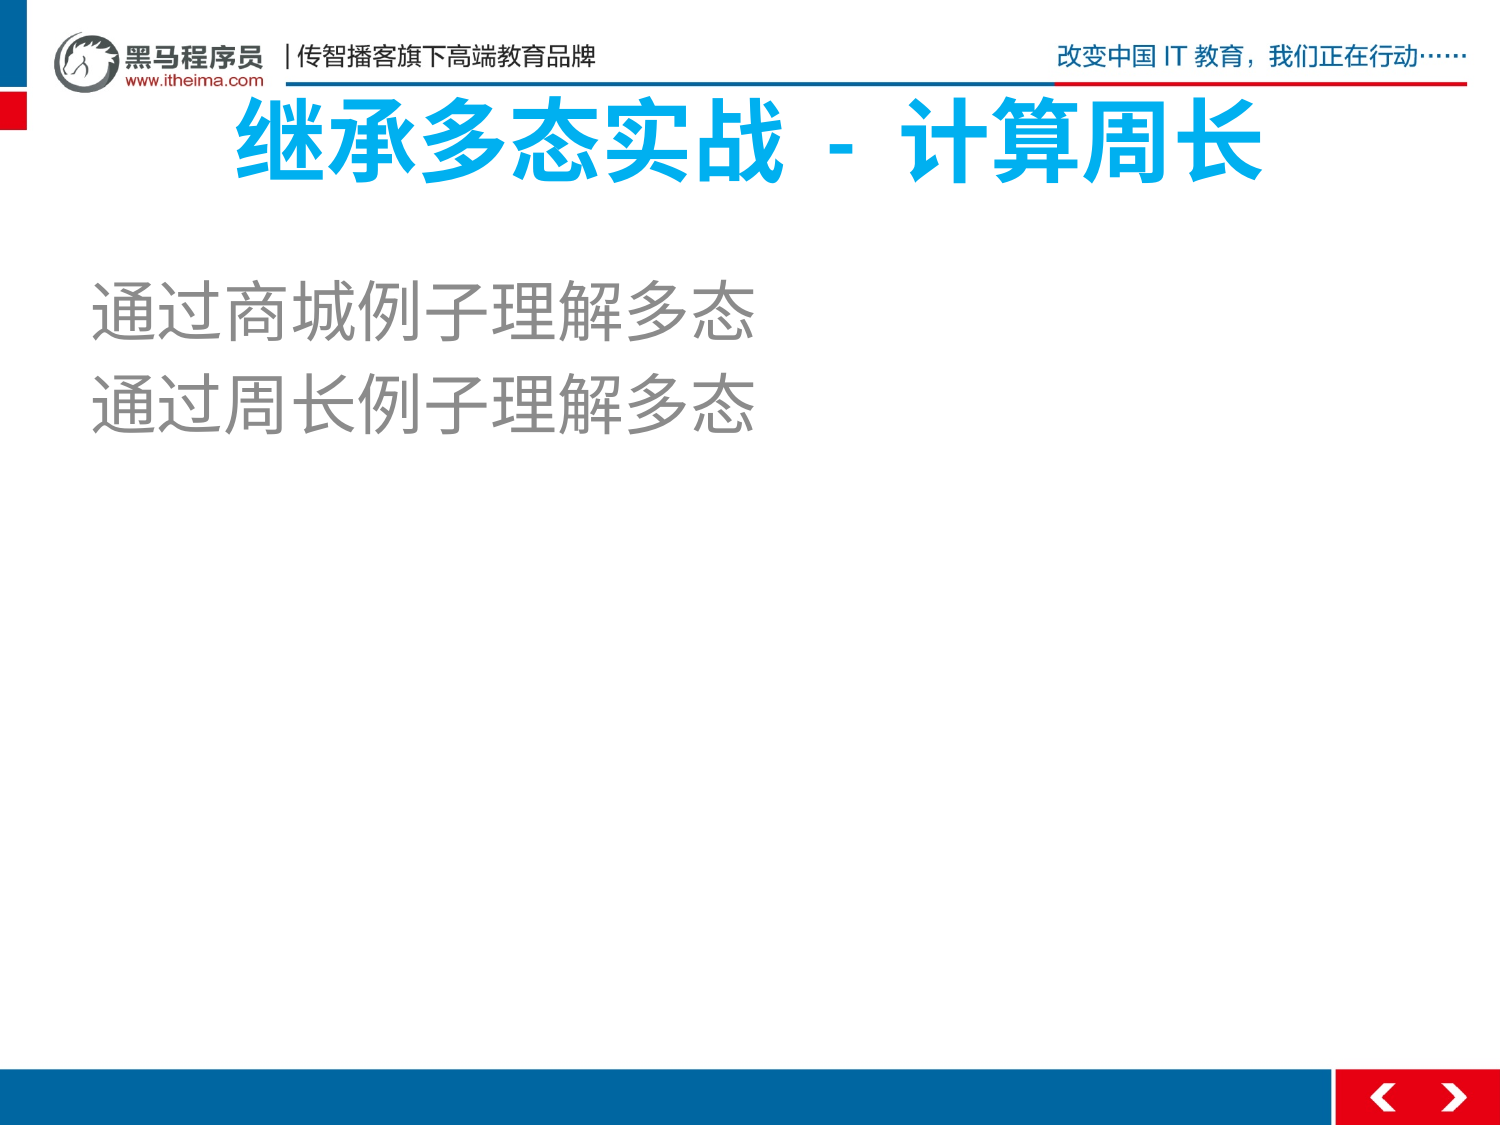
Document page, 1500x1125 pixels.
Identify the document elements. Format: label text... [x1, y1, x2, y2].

subtitle 通过商城例子理解多态 通过周长例子理解多态 [75, 262, 1425, 1005]
title 继承多态实战 - 计算周长 [75, 45, 1425, 233]
picture [0, 0, 1500, 1125]
